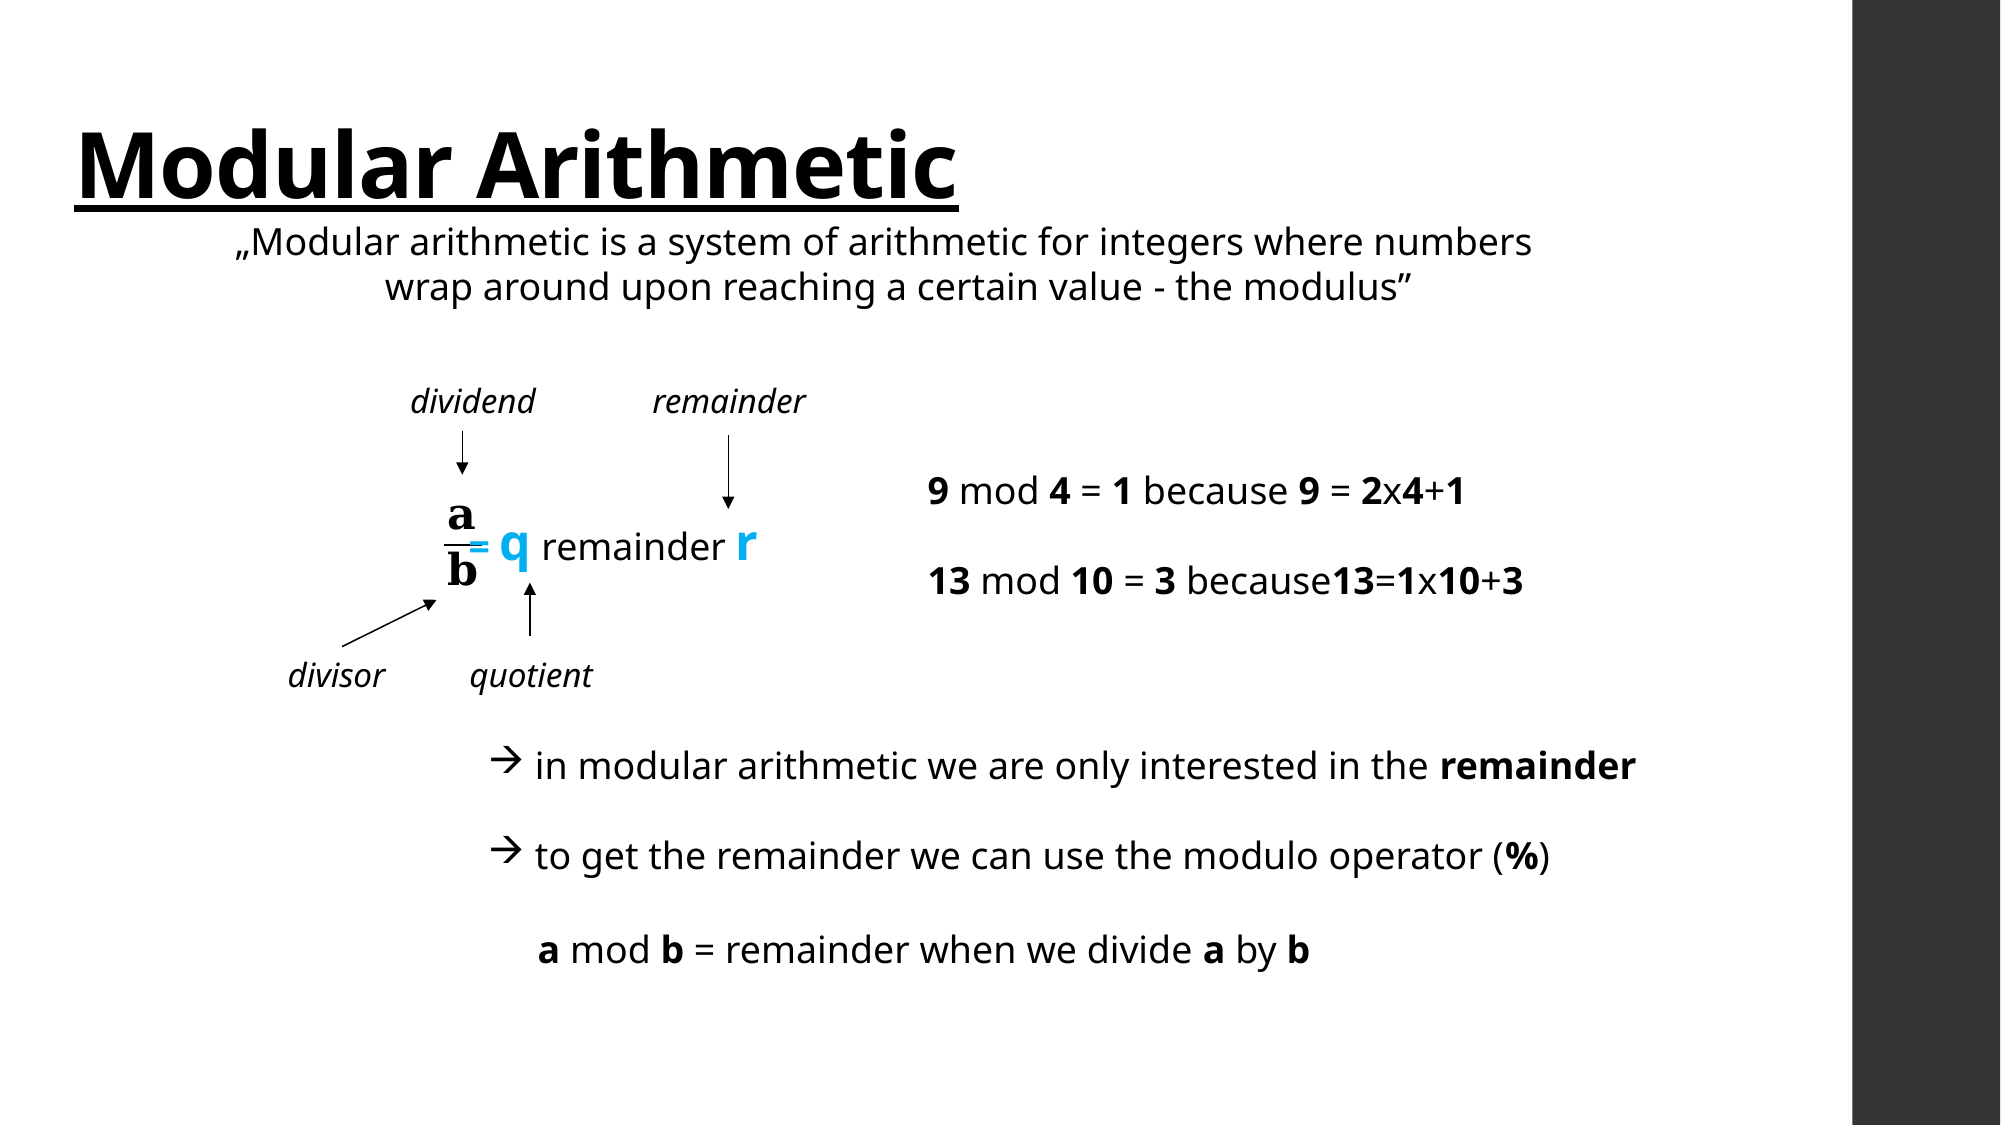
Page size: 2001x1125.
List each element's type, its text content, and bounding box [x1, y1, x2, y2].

text_box a mod b = remainder when we divide a by b [522, 919, 1326, 979]
text_box remainder [637, 372, 821, 428]
text_box quotient [454, 646, 608, 702]
title Modular Arithmetic [59, 8, 1785, 226]
text_box dividend [395, 372, 551, 428]
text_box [341, 599, 437, 647]
text_box = q remainder r [453, 502, 774, 578]
text_box divisor [272, 646, 401, 702]
text_box in modular arithmetic we are only interested in the remainder to get the remainder we can use the modulo operator (%) [473, 734, 1652, 885]
text_box 9 mod 4 = 1 because 9 = 2x4+1 13 mod 10 = 3 because13=1x10+3 [912, 460, 1614, 610]
text_box „Modular arithmetic is a system of arithmetic for integers where numbers wrap around upon reaching a certain value - the modulus” [220, 210, 1549, 316]
